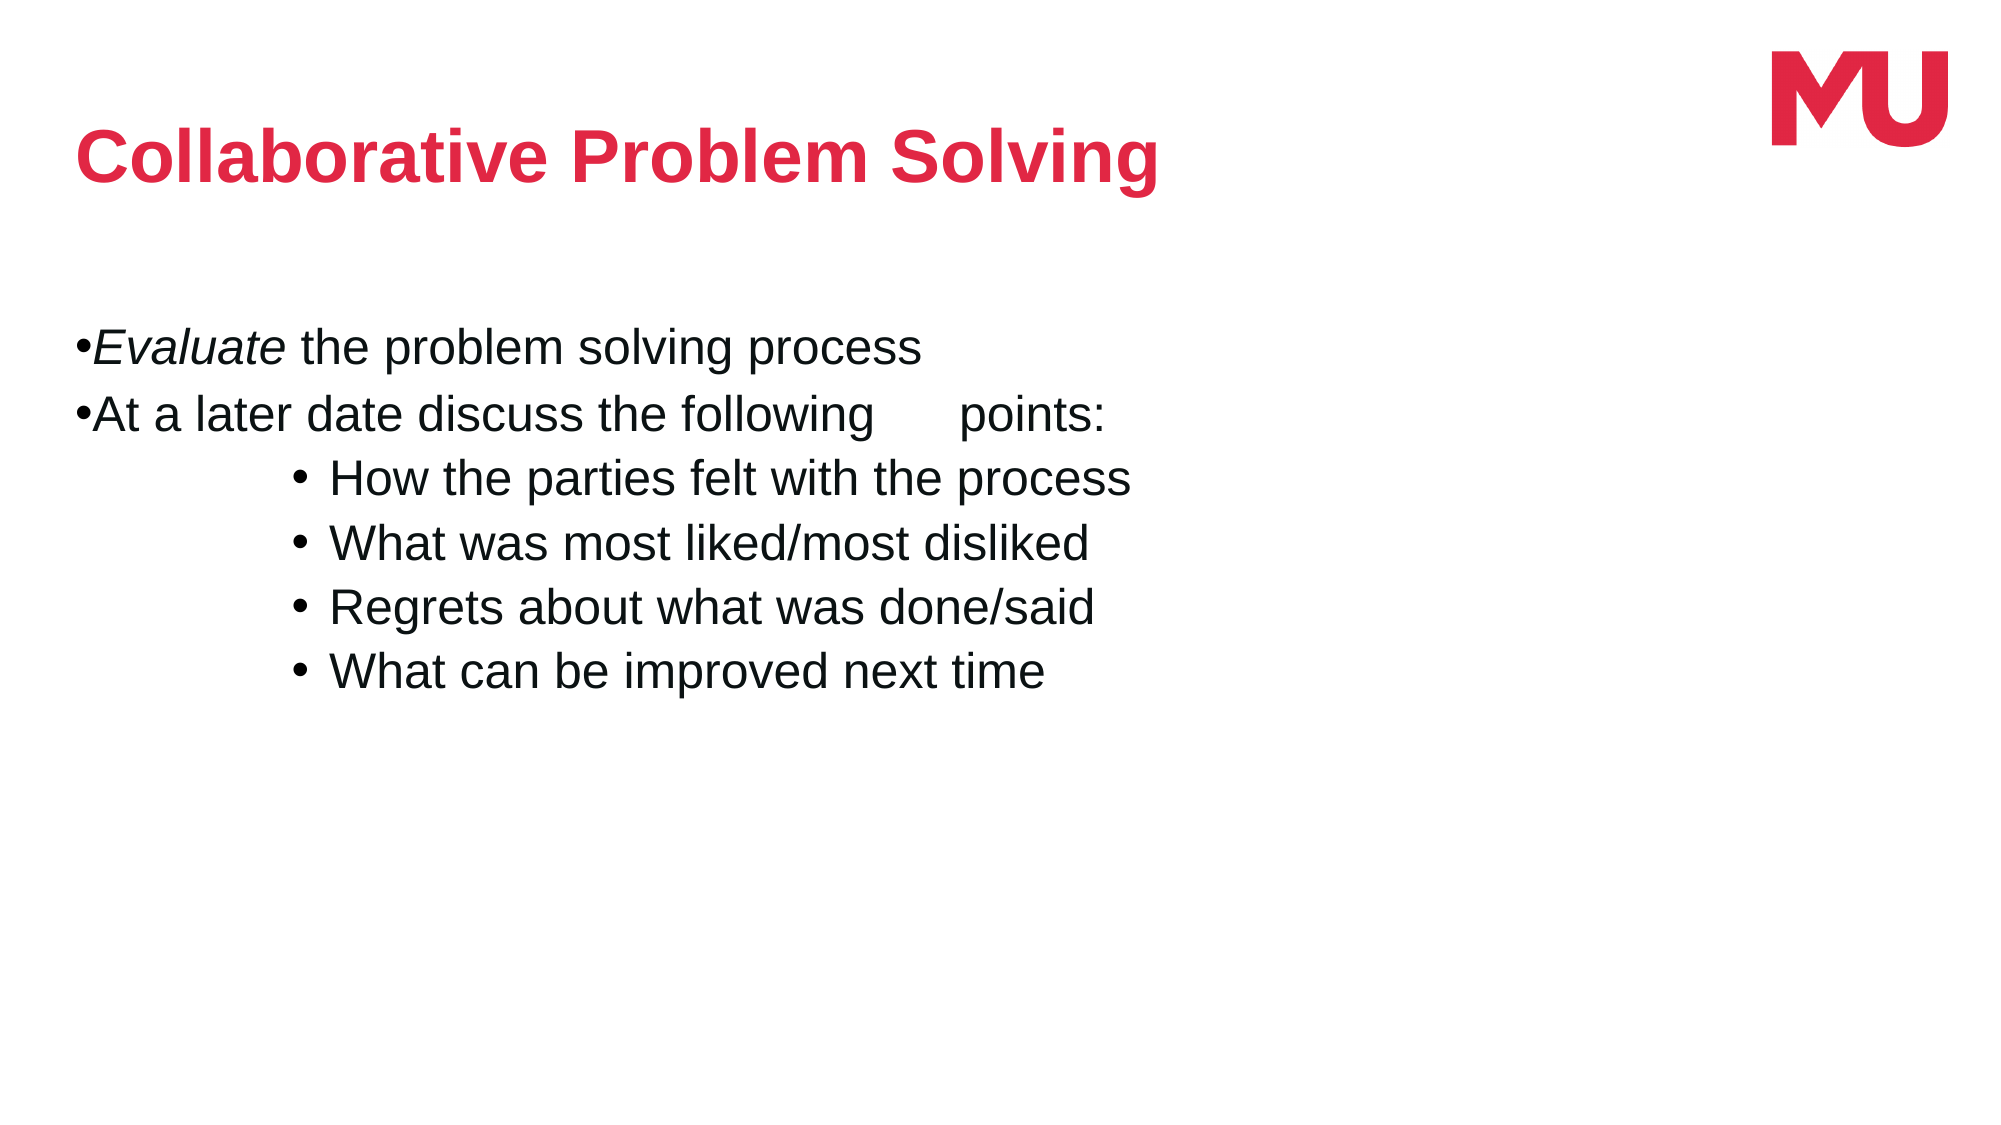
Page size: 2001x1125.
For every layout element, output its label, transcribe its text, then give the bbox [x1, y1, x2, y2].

text_box Evaluate the problem solving process At a later date discuss the following points: How the parties felt with the process What was most liked/most disliked Regrets about what was done/said What can be improved next time [50, 296, 1950, 1012]
text_box Collaborative Problem Solving [50, 49, 1711, 268]
picture [1770, 49, 1950, 148]
